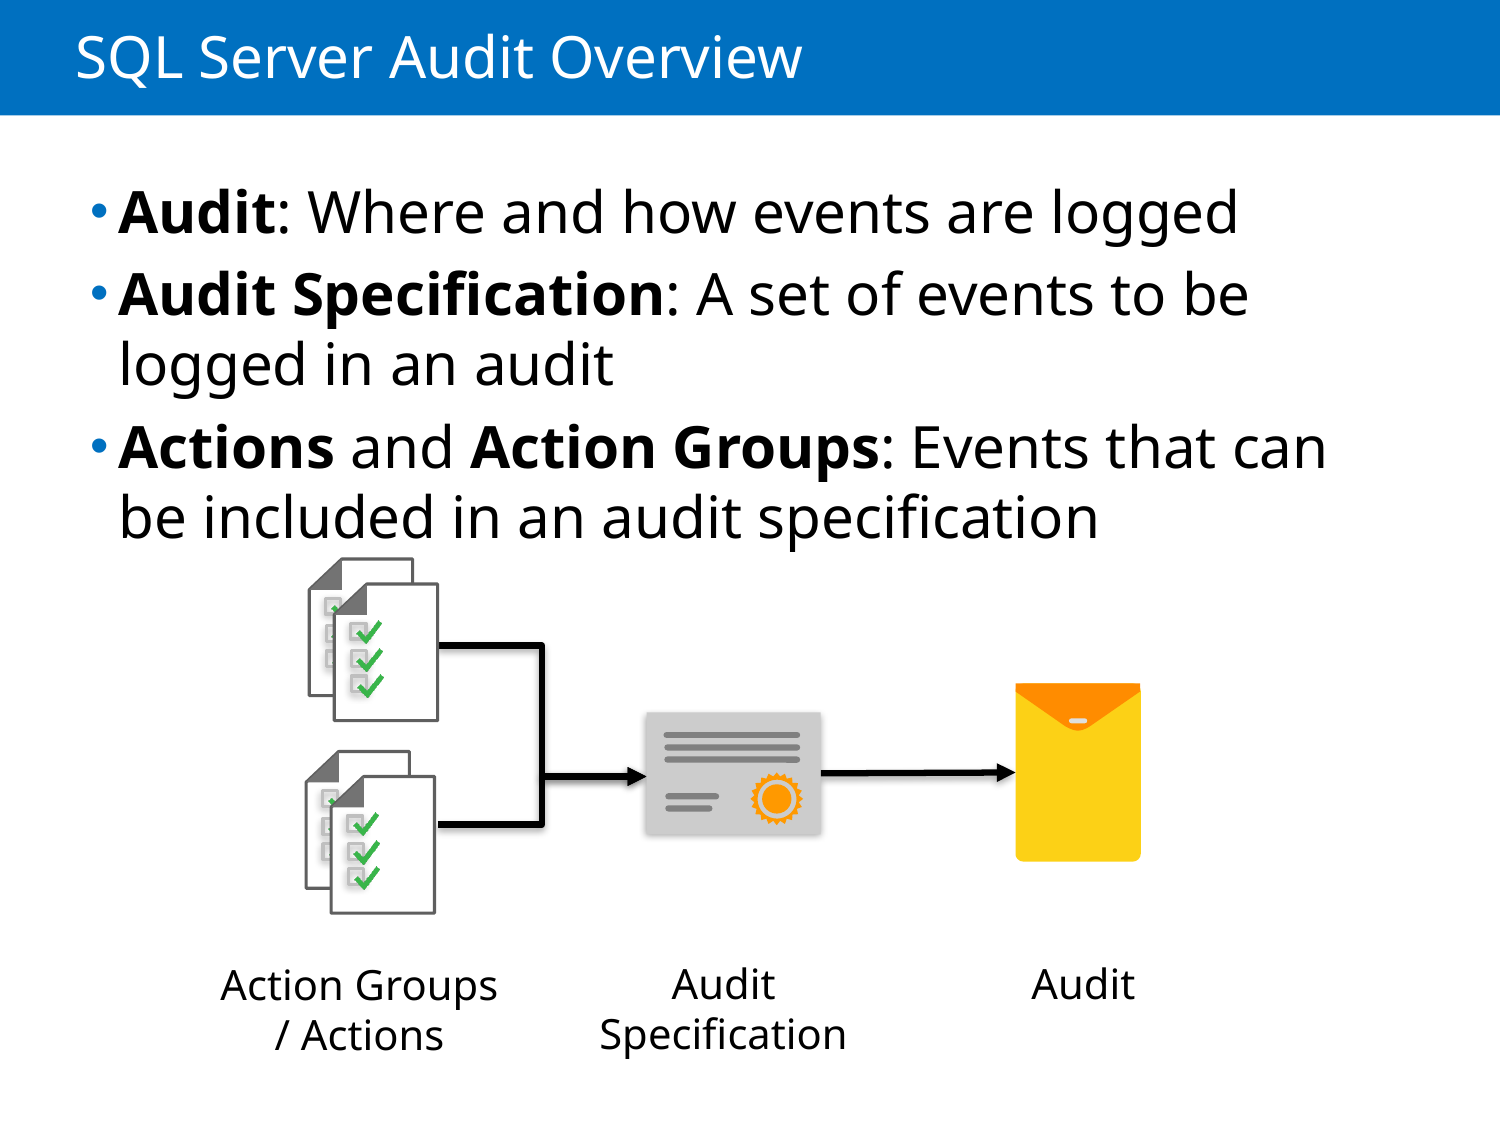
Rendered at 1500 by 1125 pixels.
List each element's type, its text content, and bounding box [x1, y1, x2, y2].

text_box Audit: Where and how events are logged Audit Specification: A set of events to be logged in an audit Actions and Action Groups: Events that can be included in an audit specification [75, 167, 1408, 1012]
title SQL Server Audit Overview [75, 0, 1351, 122]
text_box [142, 558, 1249, 1068]
